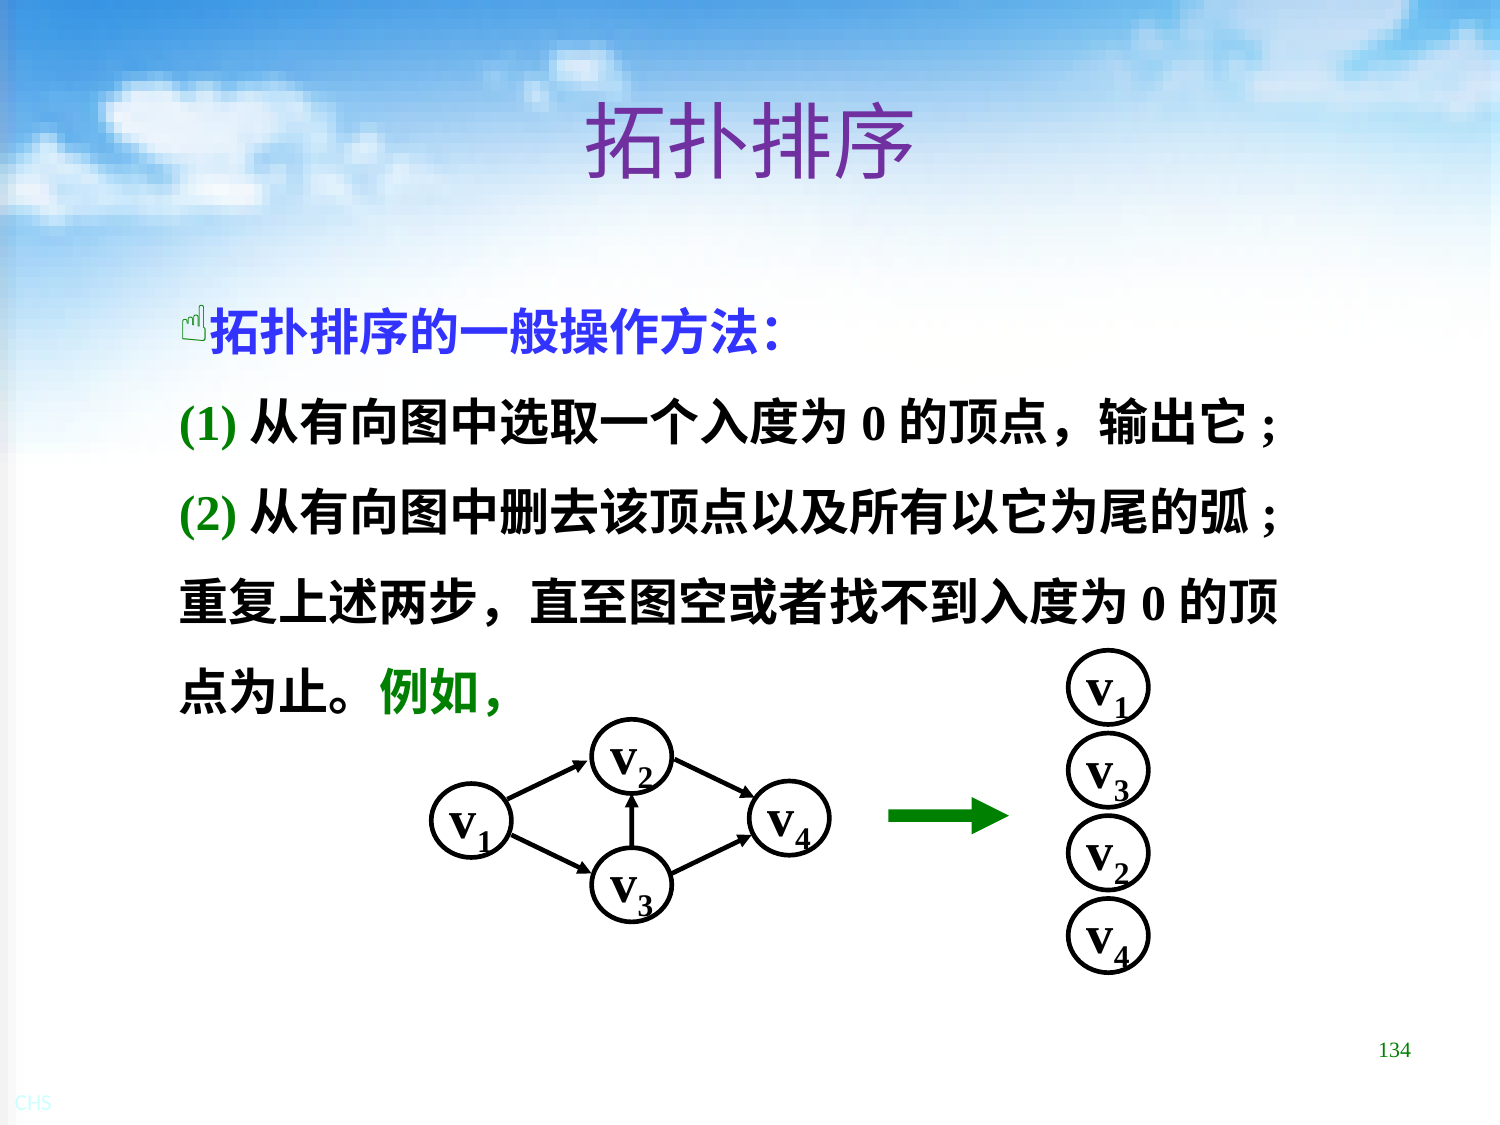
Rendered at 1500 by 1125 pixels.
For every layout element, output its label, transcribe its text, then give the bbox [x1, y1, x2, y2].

text_box v3 [1068, 733, 1149, 808]
picture [0, 0, 1500, 1125]
text_box [888, 809, 1010, 822]
text_box v2 [1068, 815, 1149, 891]
title 拓扑排序 [163, 44, 1337, 233]
text_box v1 [431, 783, 512, 858]
list 拓扑排序的一般操作方法： (1)从有向图中选取一个入度为0的顶点，输出它; (2)从有向图中删去该顶点以及所有以它为尾的弧; 重复上述两步，直至图空或者找不到入度为0的顶点为止。例如， [163, 262, 1337, 985]
text_box [671, 834, 752, 874]
text_box v4 [1068, 898, 1149, 973]
text_box v1 [1068, 650, 1149, 725]
text_box v3 [591, 847, 672, 922]
text_box [511, 834, 592, 874]
text_box [674, 758, 755, 798]
text_box v4 [749, 781, 830, 856]
text_box [625, 794, 638, 847]
text_box v2 [591, 719, 672, 794]
slide_number 134 [1359, 1031, 1430, 1067]
text_box [507, 760, 588, 800]
